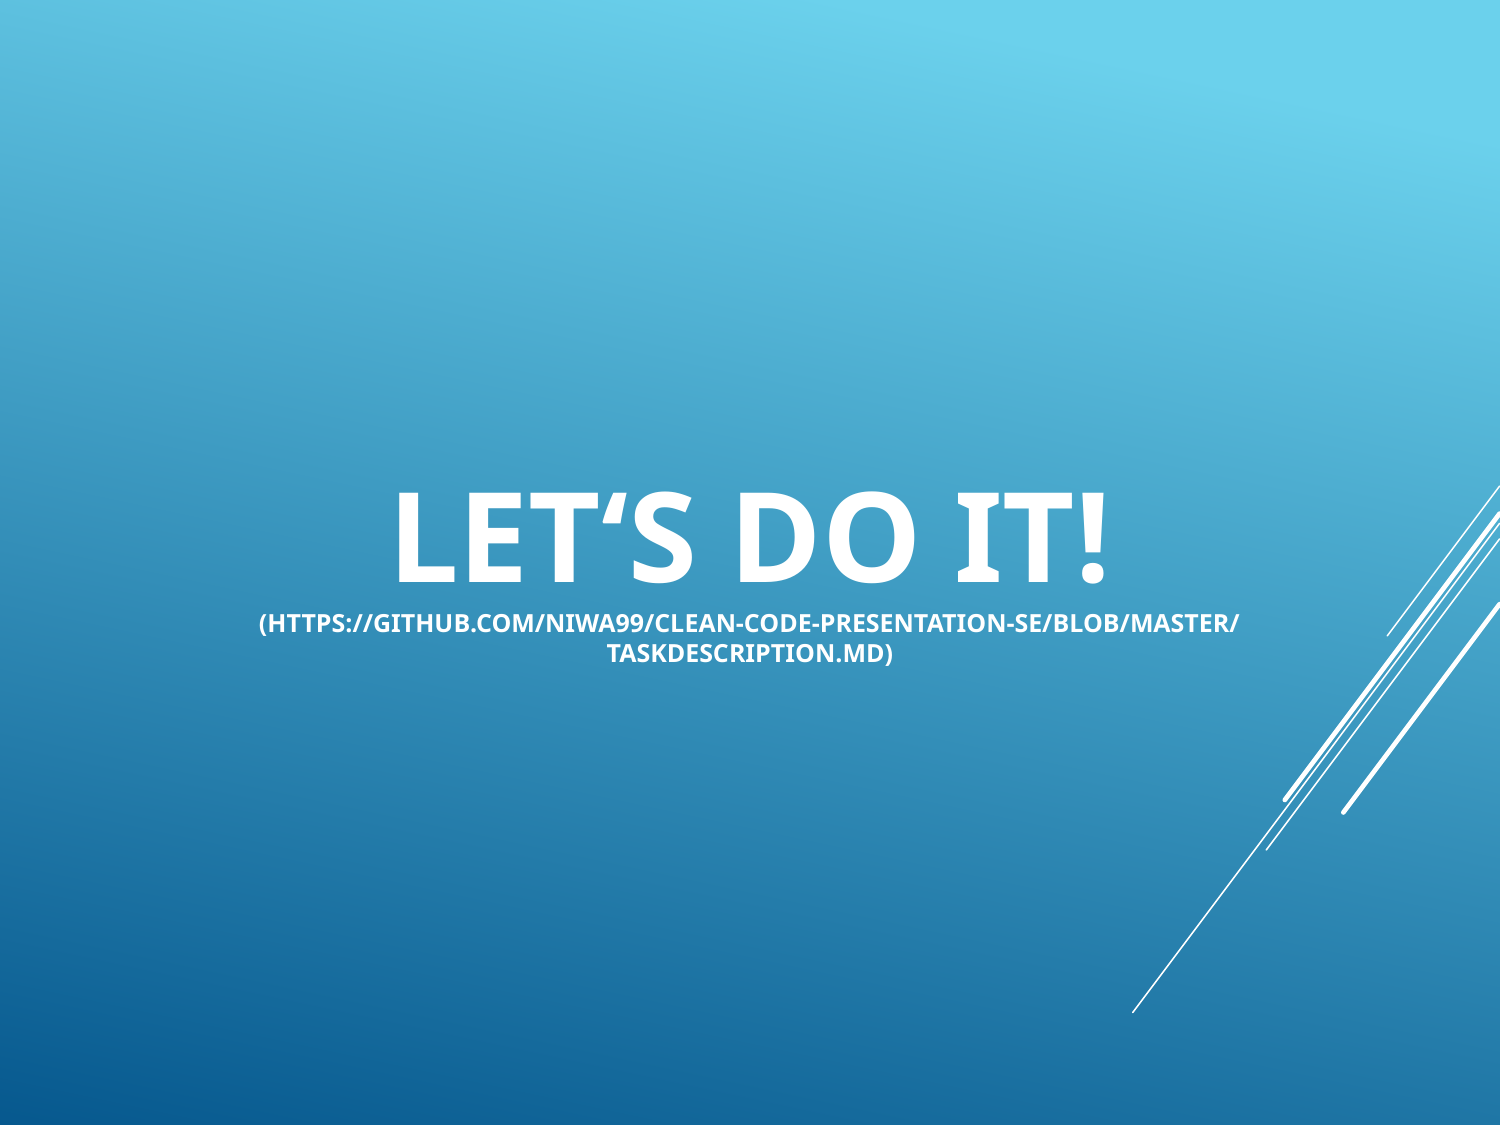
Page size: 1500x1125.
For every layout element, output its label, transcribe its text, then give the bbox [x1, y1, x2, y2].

title Let‘s do it! (https://github.com/niwa99/Clean-Code-Presentation-SE/blob/master/TaskDescription.md) [176, 274, 1324, 851]
